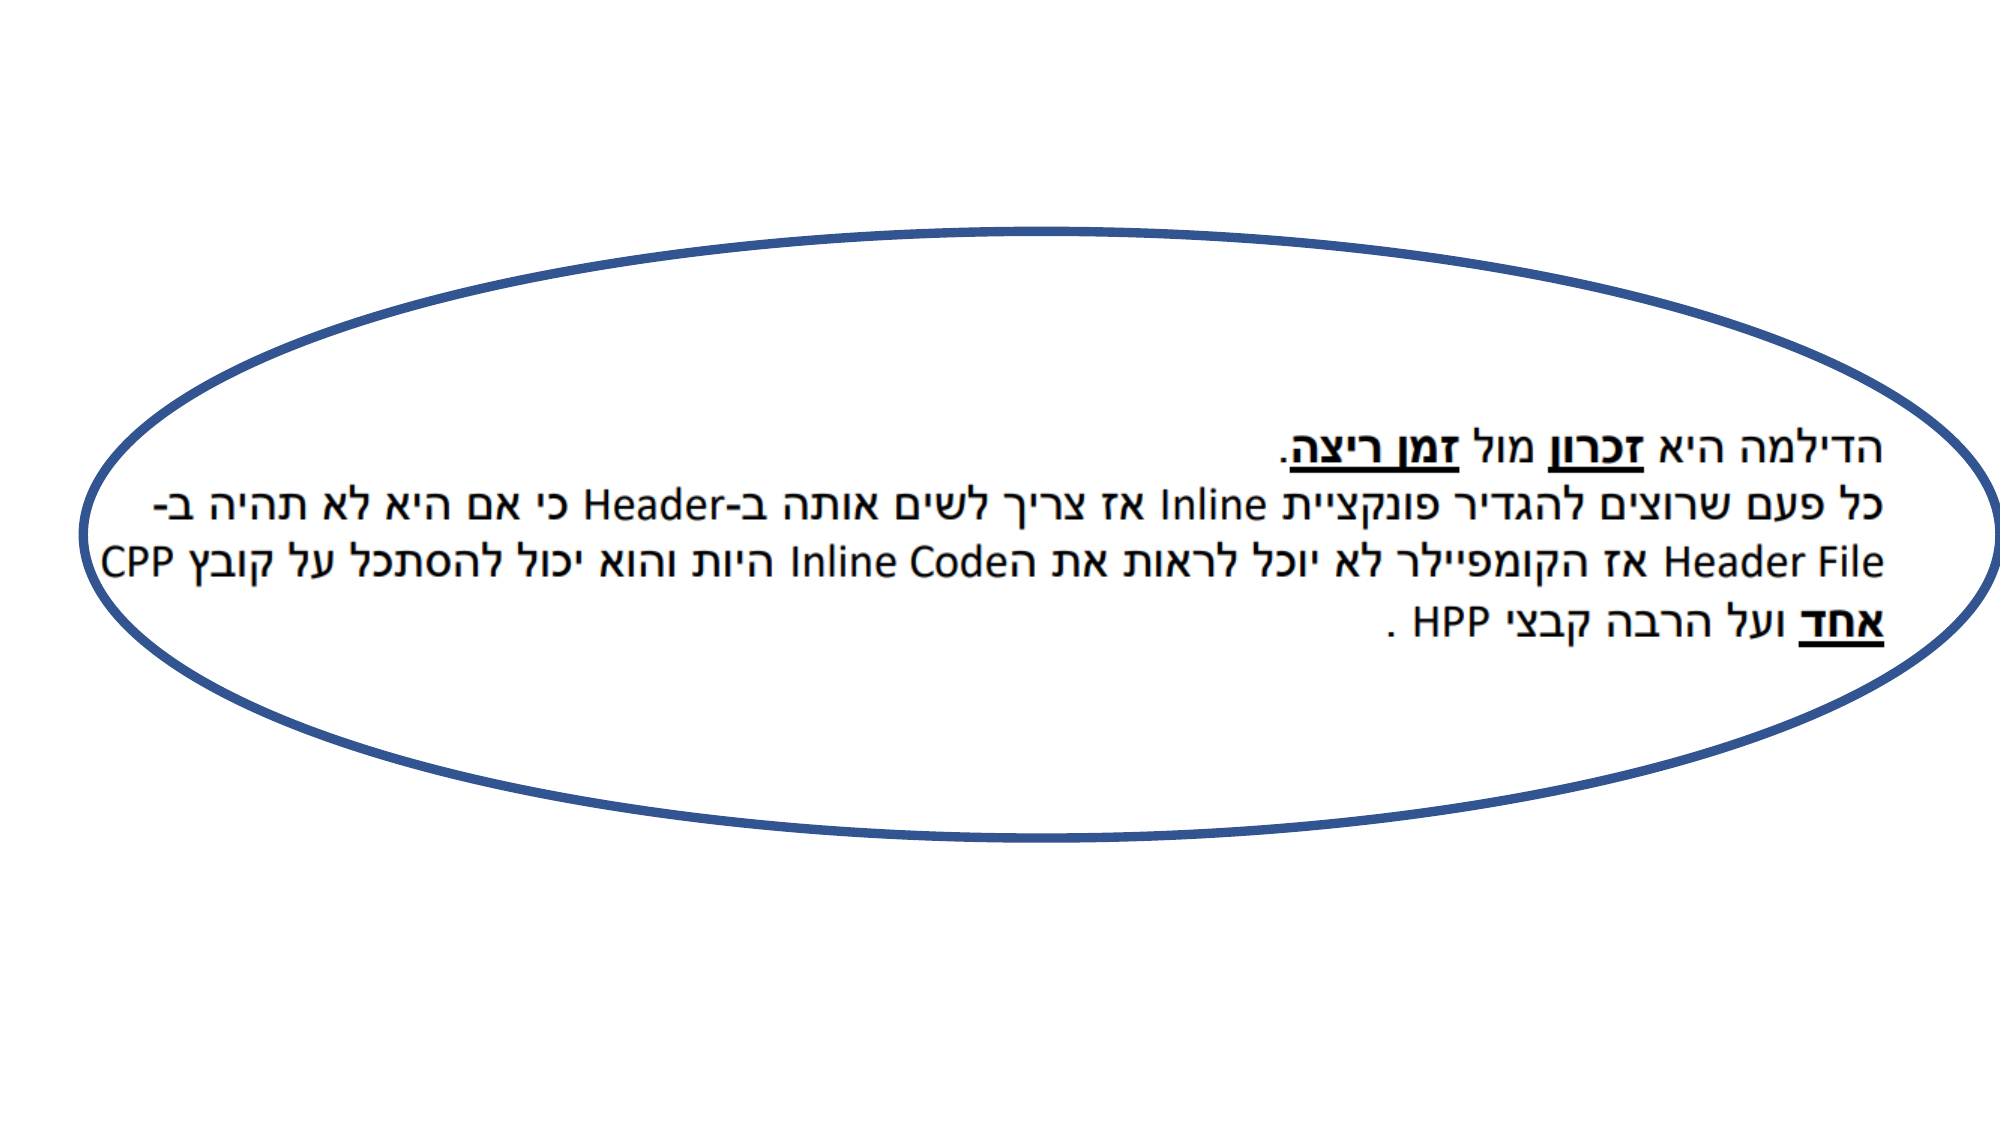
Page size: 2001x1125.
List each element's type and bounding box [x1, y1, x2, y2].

picture [0, 413, 1940, 682]
text_box [1940, 427, 2000, 642]
text_box [162, 230, 1922, 413]
text_box [201, 682, 1882, 840]
